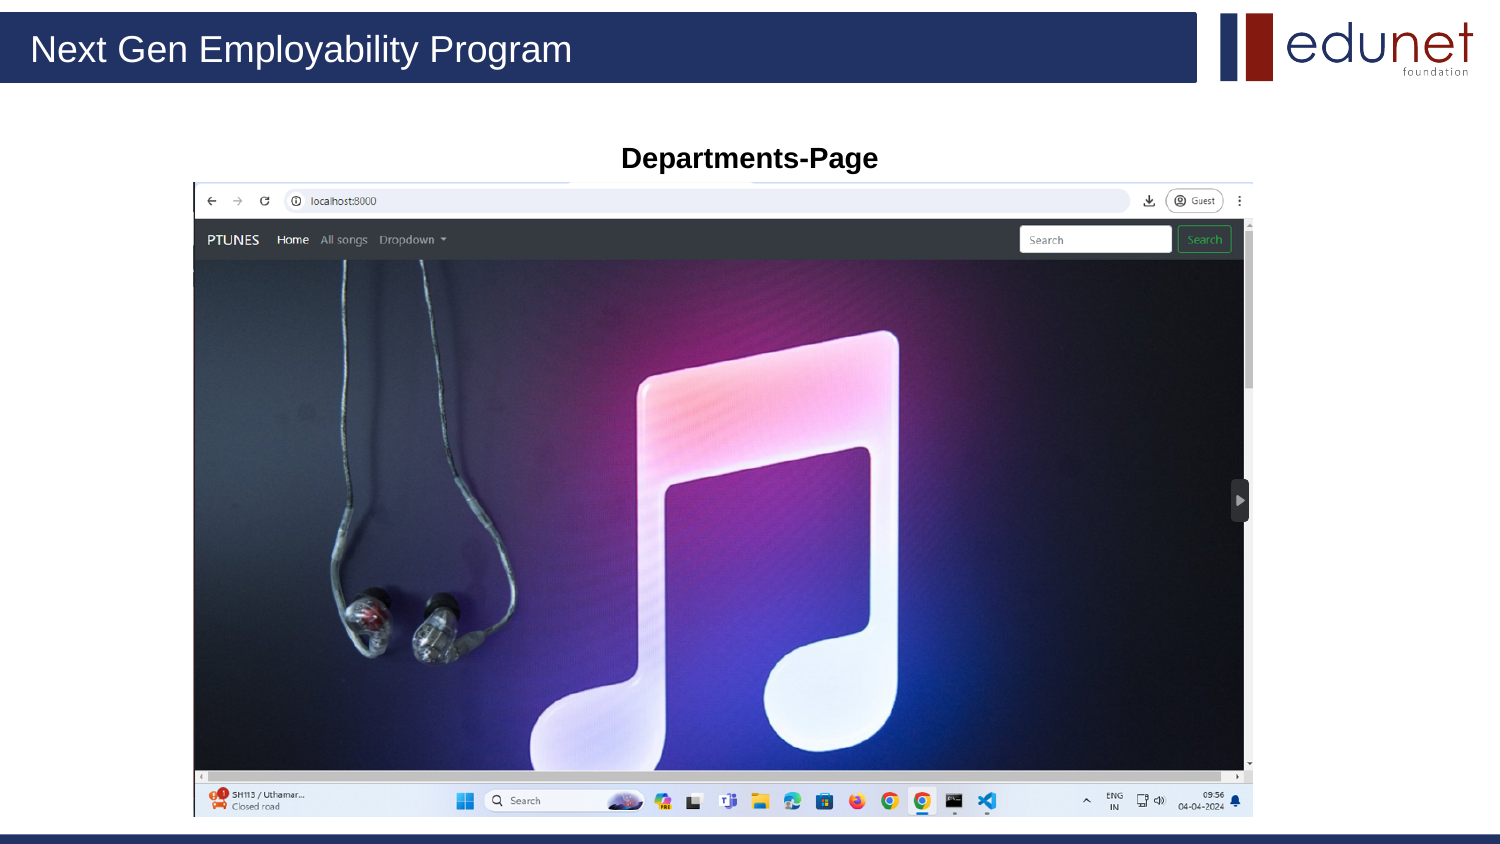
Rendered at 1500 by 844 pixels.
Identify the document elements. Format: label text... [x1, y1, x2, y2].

picture [193, 182, 1254, 817]
title Departments-Page [103, 105, 1397, 208]
picture [1279, 14, 1482, 83]
